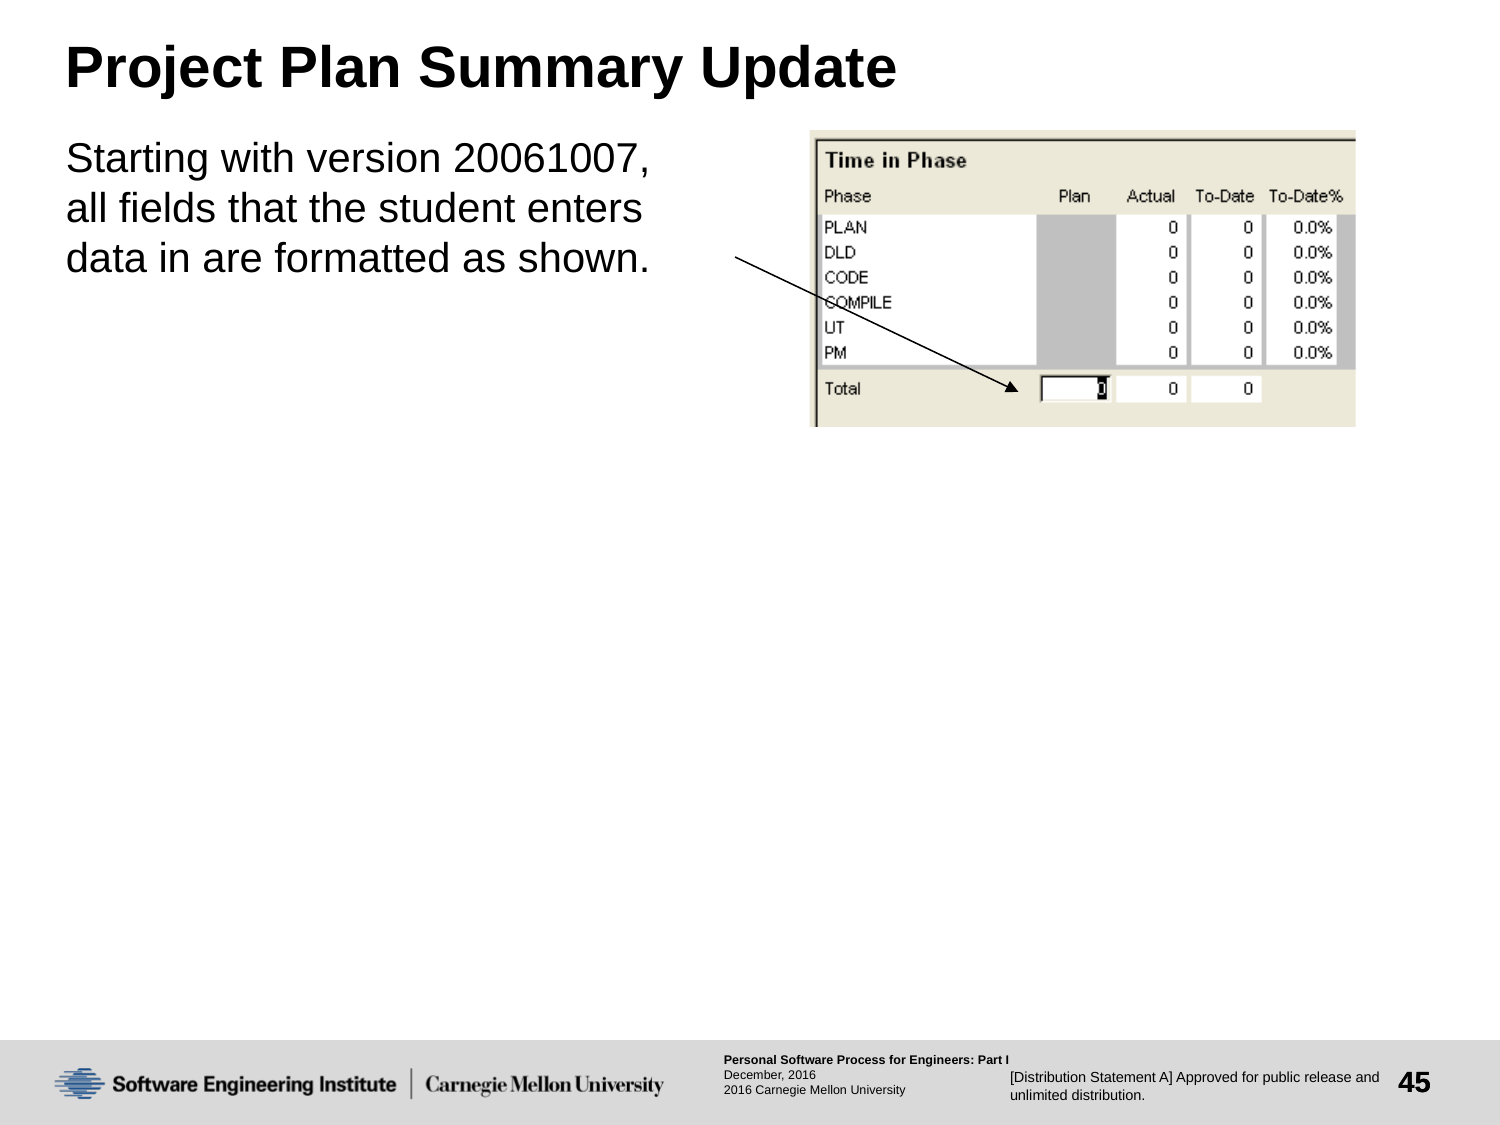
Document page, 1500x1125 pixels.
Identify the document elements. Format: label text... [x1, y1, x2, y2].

title Project Plan Summary Update [65, 37, 1313, 148]
picture [809, 130, 1356, 427]
list Starting with version 20061007, all fields that the student enters data in are formatted as shown. [65, 130, 662, 884]
picture [46, 1061, 673, 1104]
